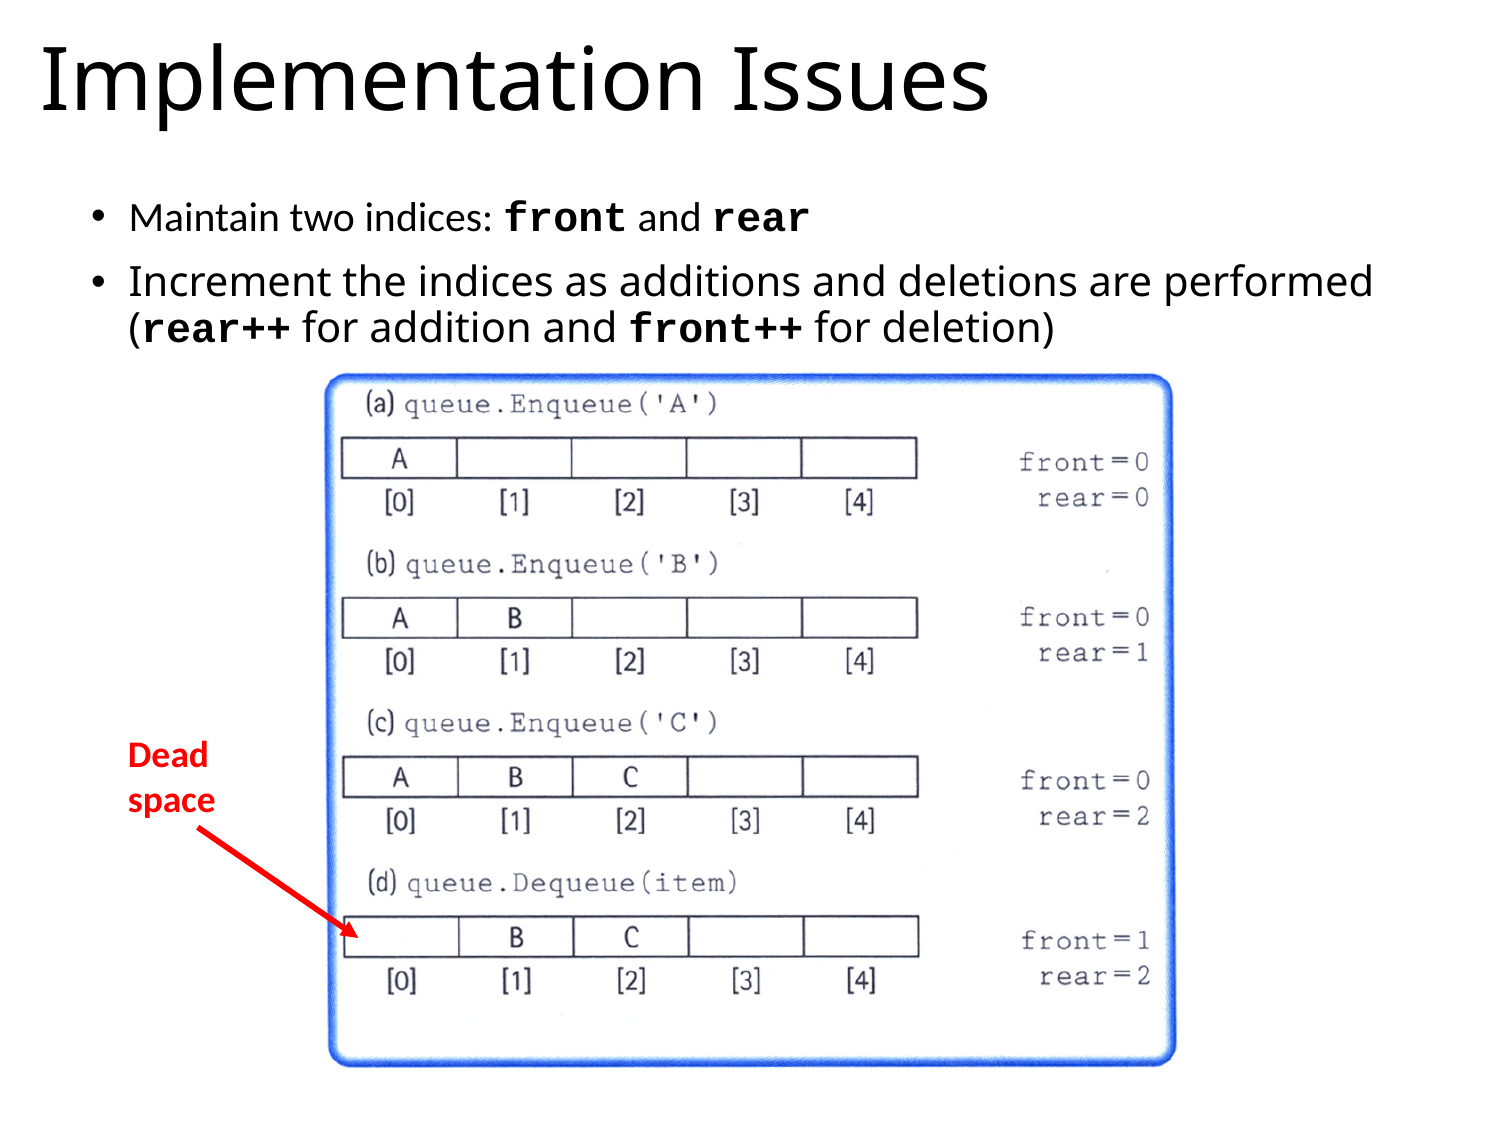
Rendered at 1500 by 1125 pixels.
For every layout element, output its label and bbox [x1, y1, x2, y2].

title [25, 26, 1469, 138]
text_box [113, 722, 359, 938]
picture [321, 371, 1179, 1069]
list [76, 187, 1438, 963]
